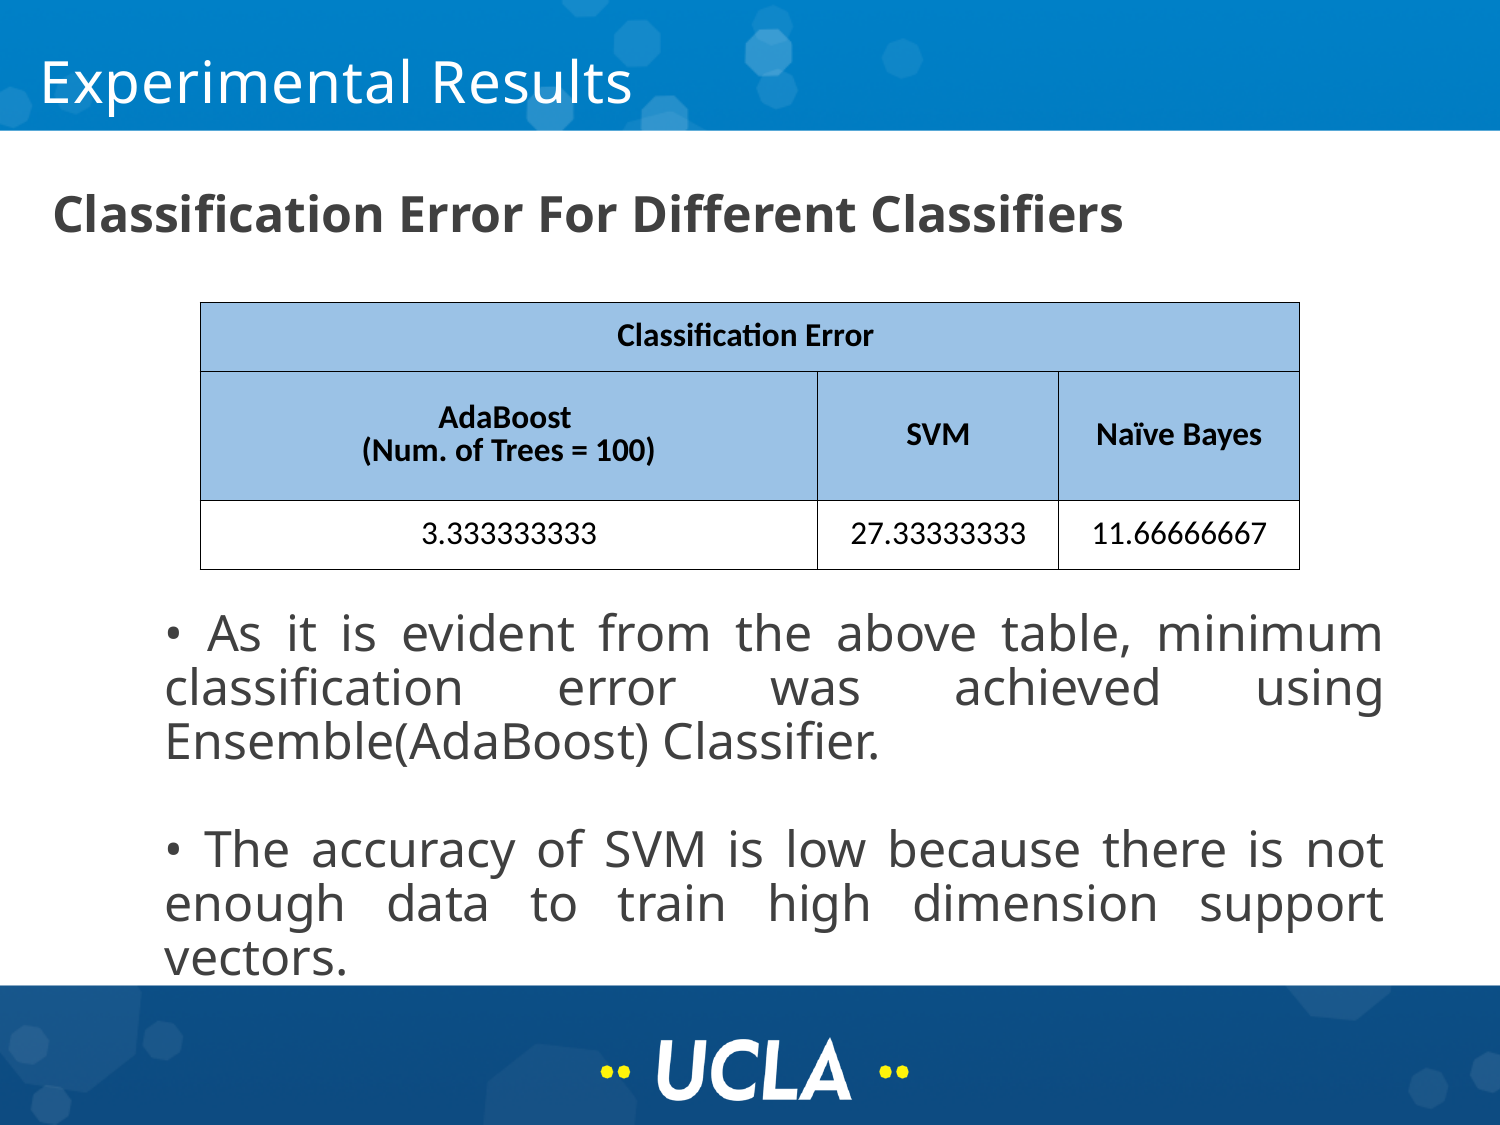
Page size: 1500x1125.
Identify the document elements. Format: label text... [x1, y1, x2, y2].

table_cell 27.33333333 [818, 501, 1058, 569]
text_box Experimental Results [24, 37, 1159, 123]
table_header Classification Error [201, 303, 1299, 371]
table_cell SVM [818, 372, 1058, 500]
table_cell 3.333333333 [201, 501, 817, 569]
text_box Classification Error For Different Classifiers [37, 174, 1300, 250]
table_cell AdaBoost (Num. of Trees = 100) [201, 372, 817, 500]
table_cell Naïve Bayes [1059, 372, 1299, 500]
table_cell 11.66666667 [1059, 501, 1299, 569]
picture [0, 0, 1500, 1125]
text_box • As it is evident from the above table, minimum classification error was achieved using Ensemble(AdaBoost) Classifier. • The accuracy of SVM is low because there is not enough data to train high dimension support vectors. [150, 324, 1400, 1125]
picture [599, 1037, 909, 1101]
